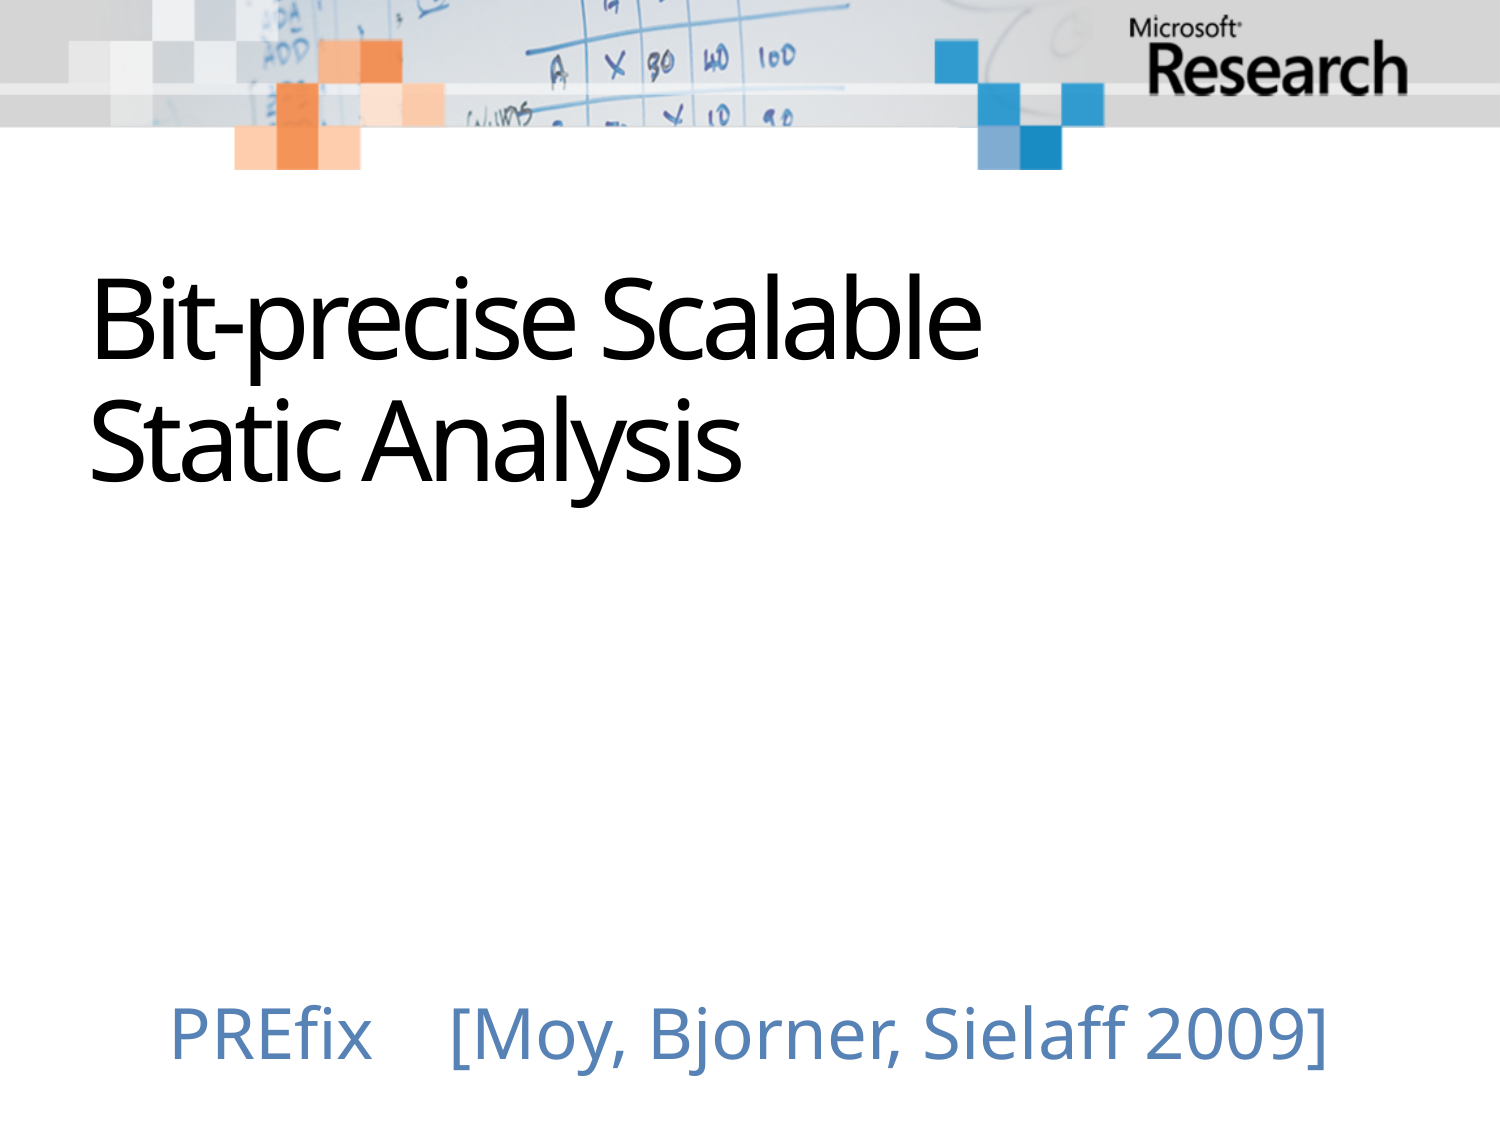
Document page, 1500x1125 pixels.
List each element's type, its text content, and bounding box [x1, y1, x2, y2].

picture [0, 0, 1500, 170]
subtitle PREfix [Moy, Bjorner, Sielaff 2009] [168, 920, 1388, 1076]
title Bit-precise Scalable Static Analysis [87, 262, 1350, 509]
